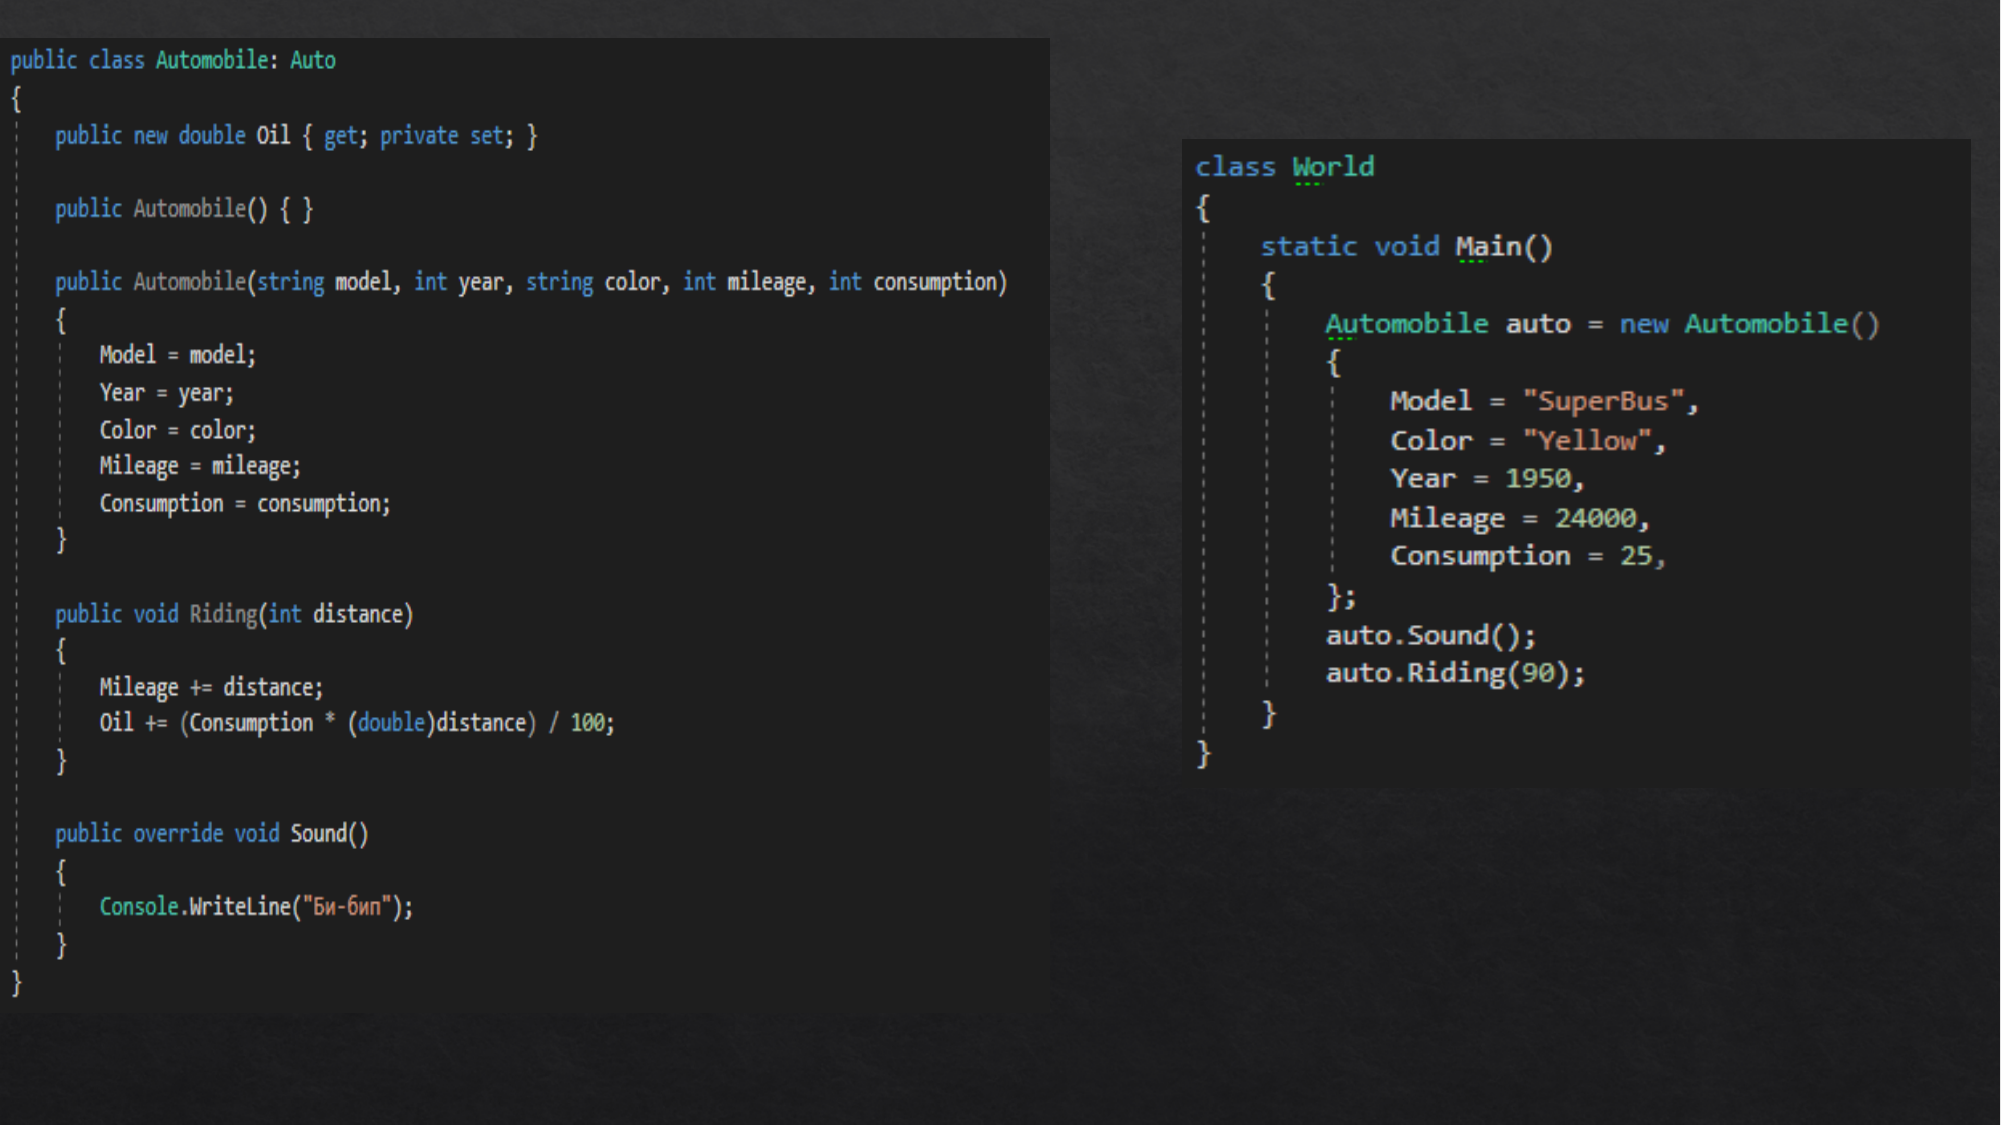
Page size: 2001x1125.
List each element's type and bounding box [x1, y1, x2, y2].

picture [1181, 139, 1971, 788]
picture [0, 38, 1051, 1013]
